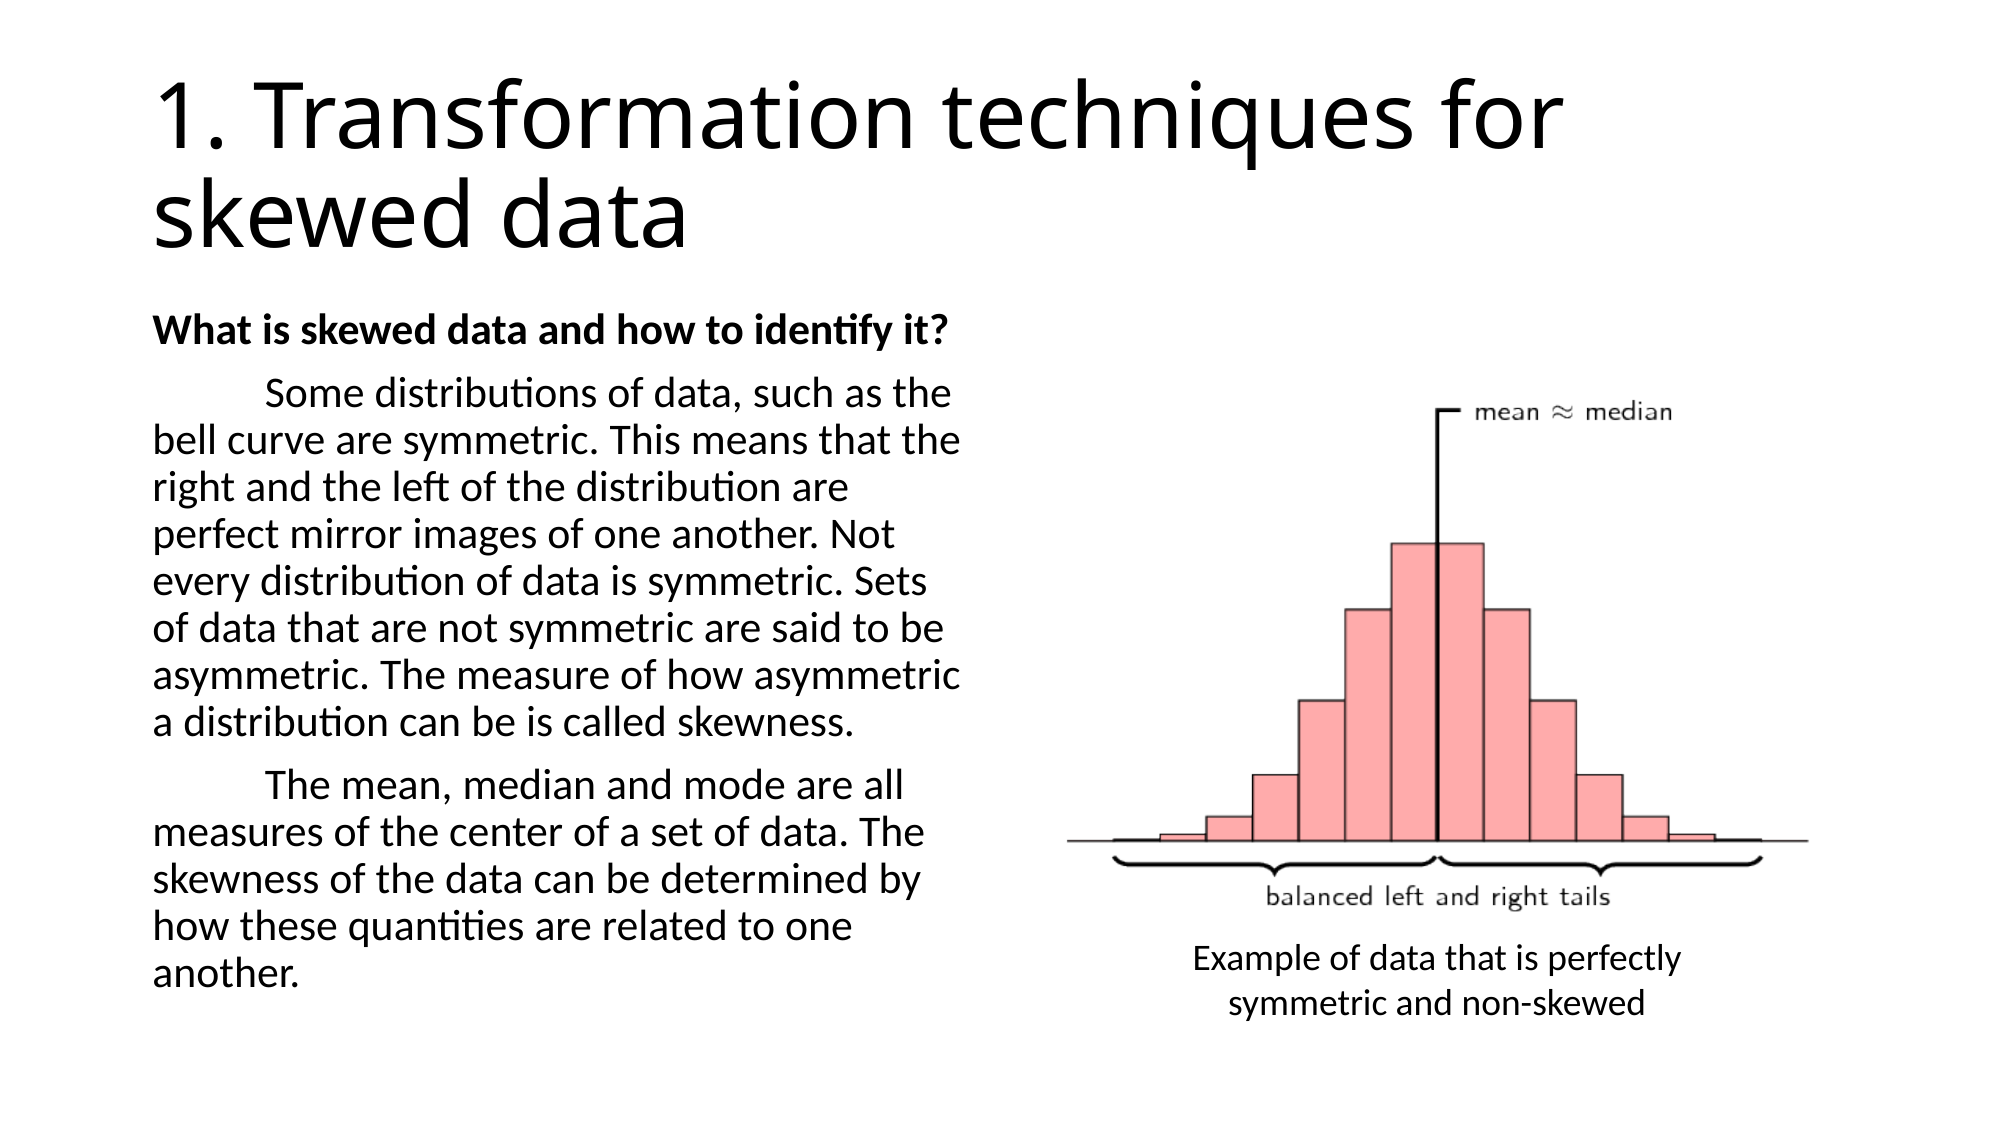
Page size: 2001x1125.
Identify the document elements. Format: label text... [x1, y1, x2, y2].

text_box Example of data that is perfectly symmetric and non-skewed [1138, 926, 1737, 1031]
title 1. Transformation techniques for skewed data [137, 59, 1863, 278]
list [1064, 386, 1811, 926]
list What is skewed data and how to identify it? Some distributions of data, such as the bell curve are symmetric. This means that the right and the left of the distribution are perfect mirror images of one another. Not every distribution of data is symmetric. Sets of data that are not symmetric are said to be asymmetric. The measure of how asymmetric a distribution can be is called skewness. The mean, median and mode are all measures of the center of a set of data. The skewness of the data can be determined by how these quantities are related to one another. [137, 299, 988, 1014]
